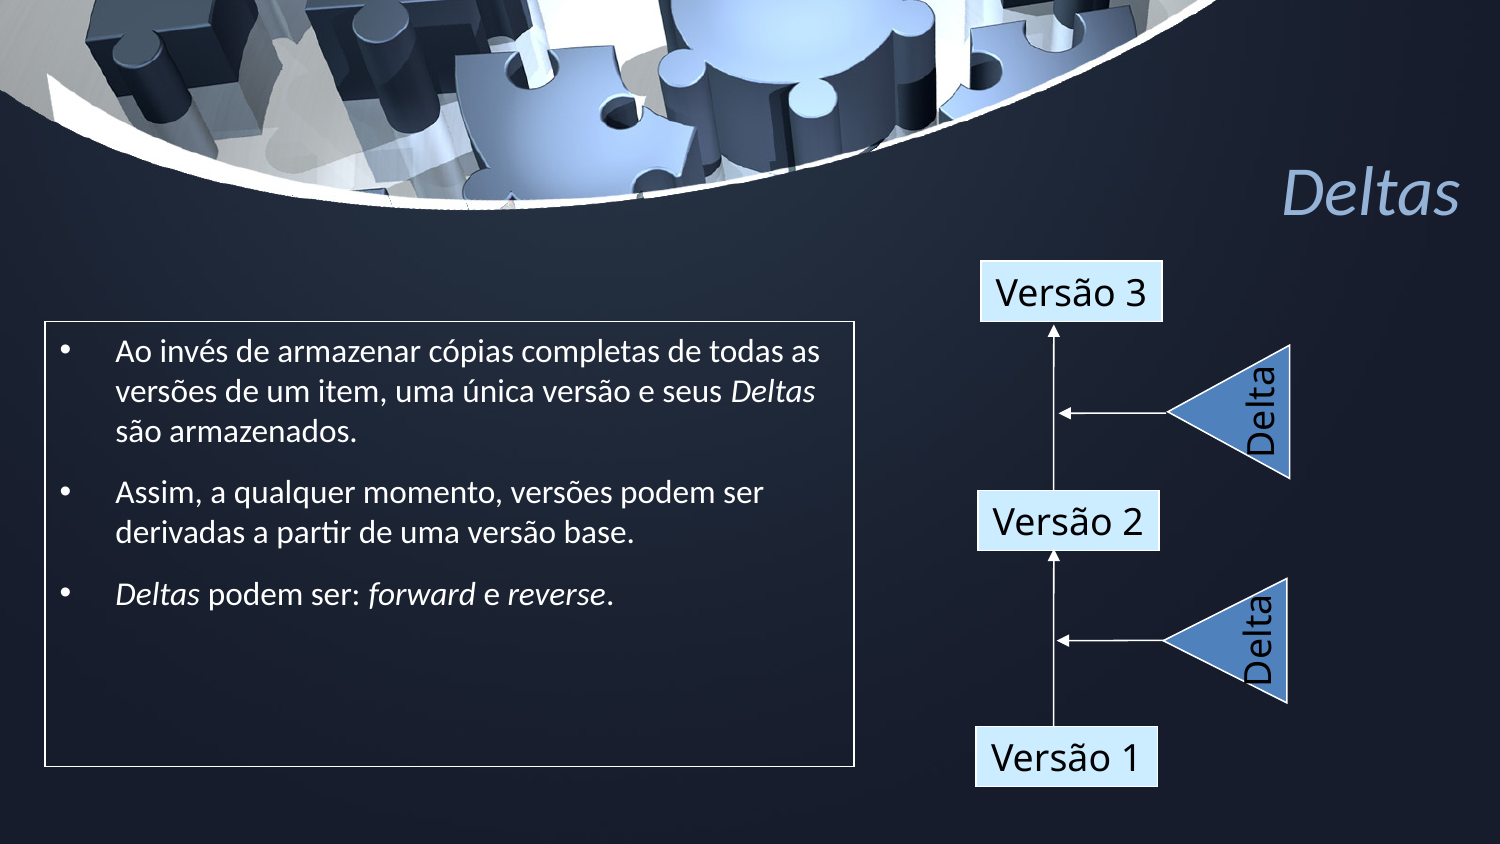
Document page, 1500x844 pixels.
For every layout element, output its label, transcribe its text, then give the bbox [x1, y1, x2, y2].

text_box Versão 3 [980, 261, 1163, 322]
text_box [1058, 407, 1166, 420]
text_box Versão 2 [978, 490, 1160, 551]
text_box Versão 1 [976, 726, 1158, 787]
text_box Delta [1167, 345, 1290, 479]
text_box Ao invés de armazenar cópias completas de todas as versões de um item, uma única versão e seus Deltas são armazenados. Assim, a qualquer momento, versões podem ser derivadas a partir de uma versão base. Deltas podem ser: forward e reverse. [44, 321, 854, 767]
text_box [1047, 324, 1060, 491]
text_box Delta [1163, 578, 1287, 703]
text_box [1056, 634, 1164, 647]
picture [0, 0, 1500, 844]
text_box [1047, 548, 1060, 727]
title Deltas [148, 137, 1477, 238]
